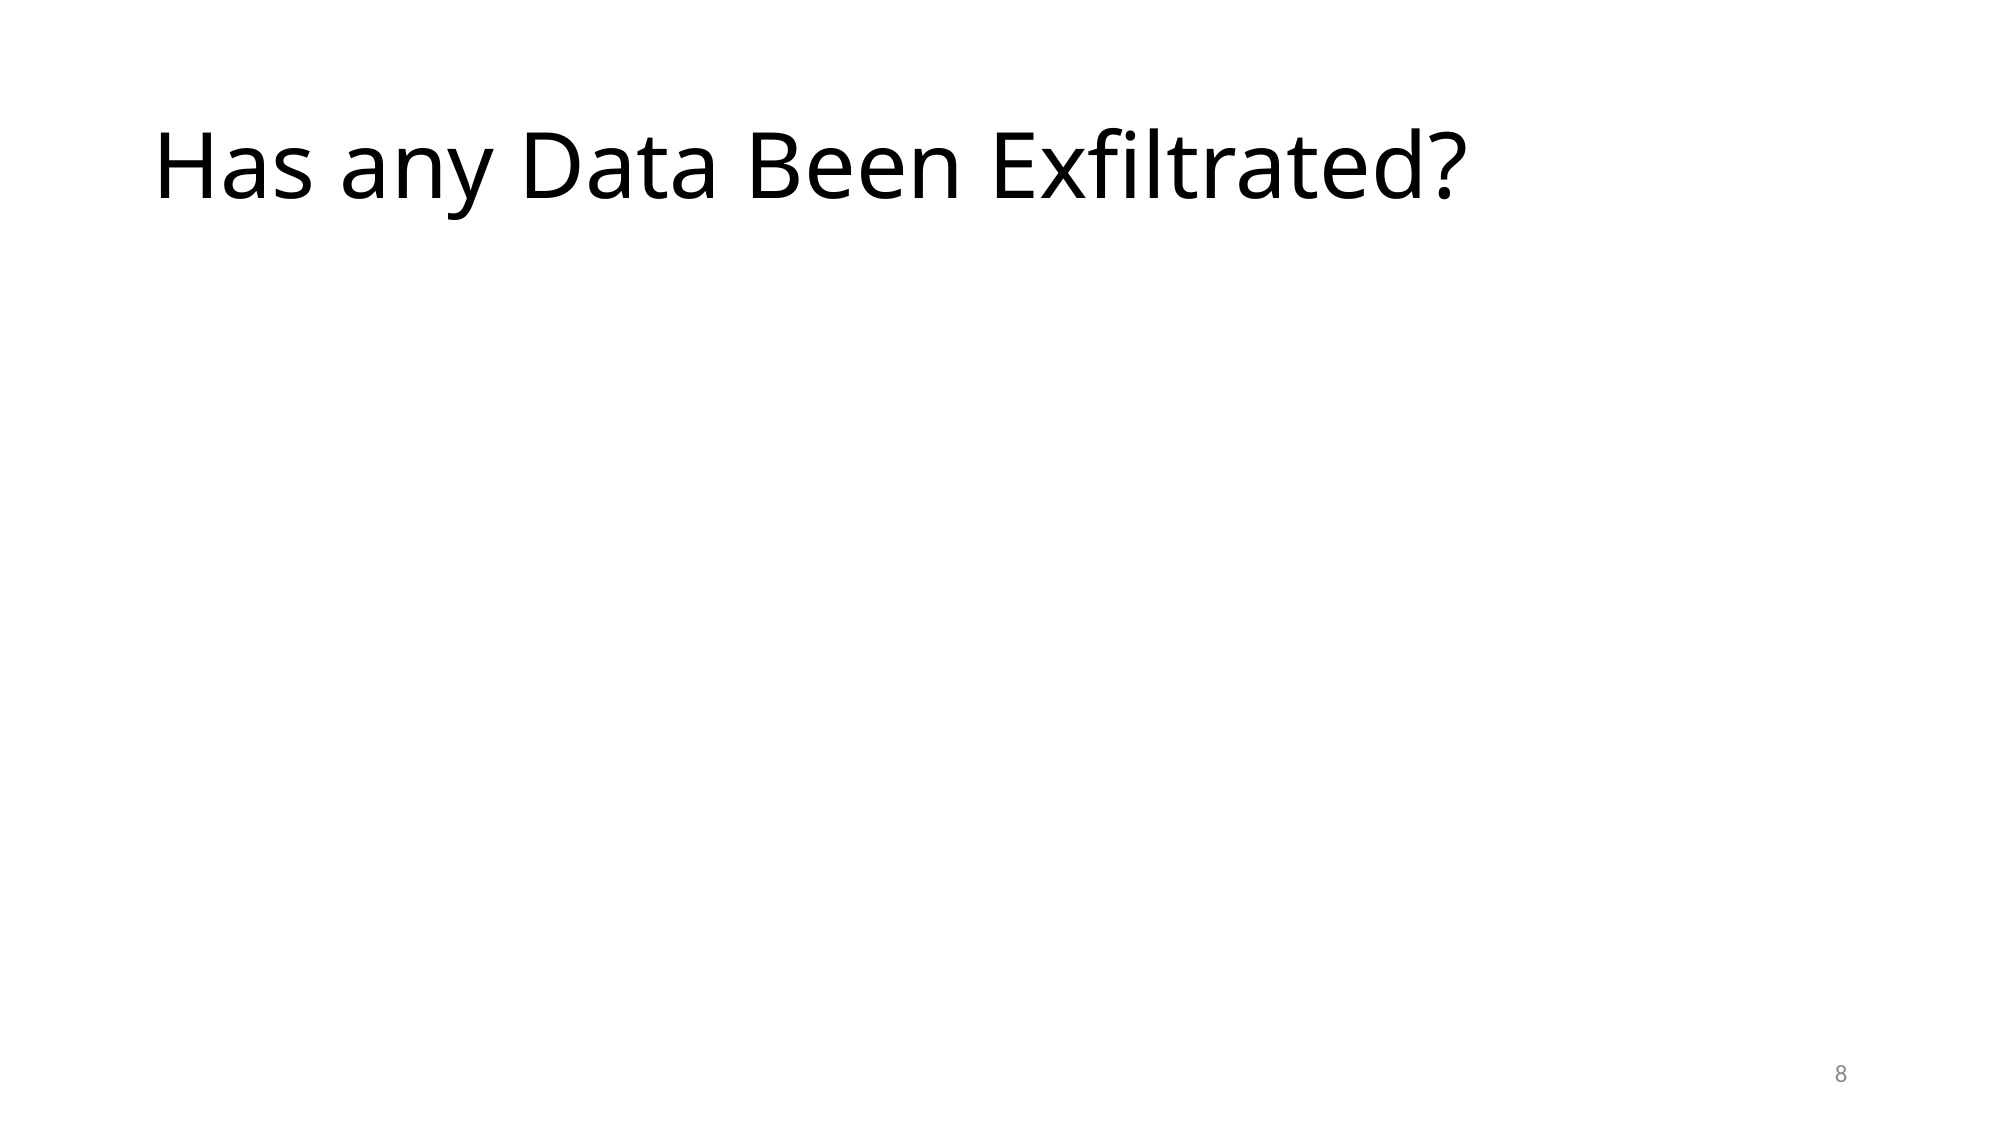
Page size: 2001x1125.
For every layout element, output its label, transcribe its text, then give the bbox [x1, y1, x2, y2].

slide_number 8 [1412, 1042, 1863, 1103]
title Has any Data Been Exfiltrated? [137, 59, 1863, 278]
